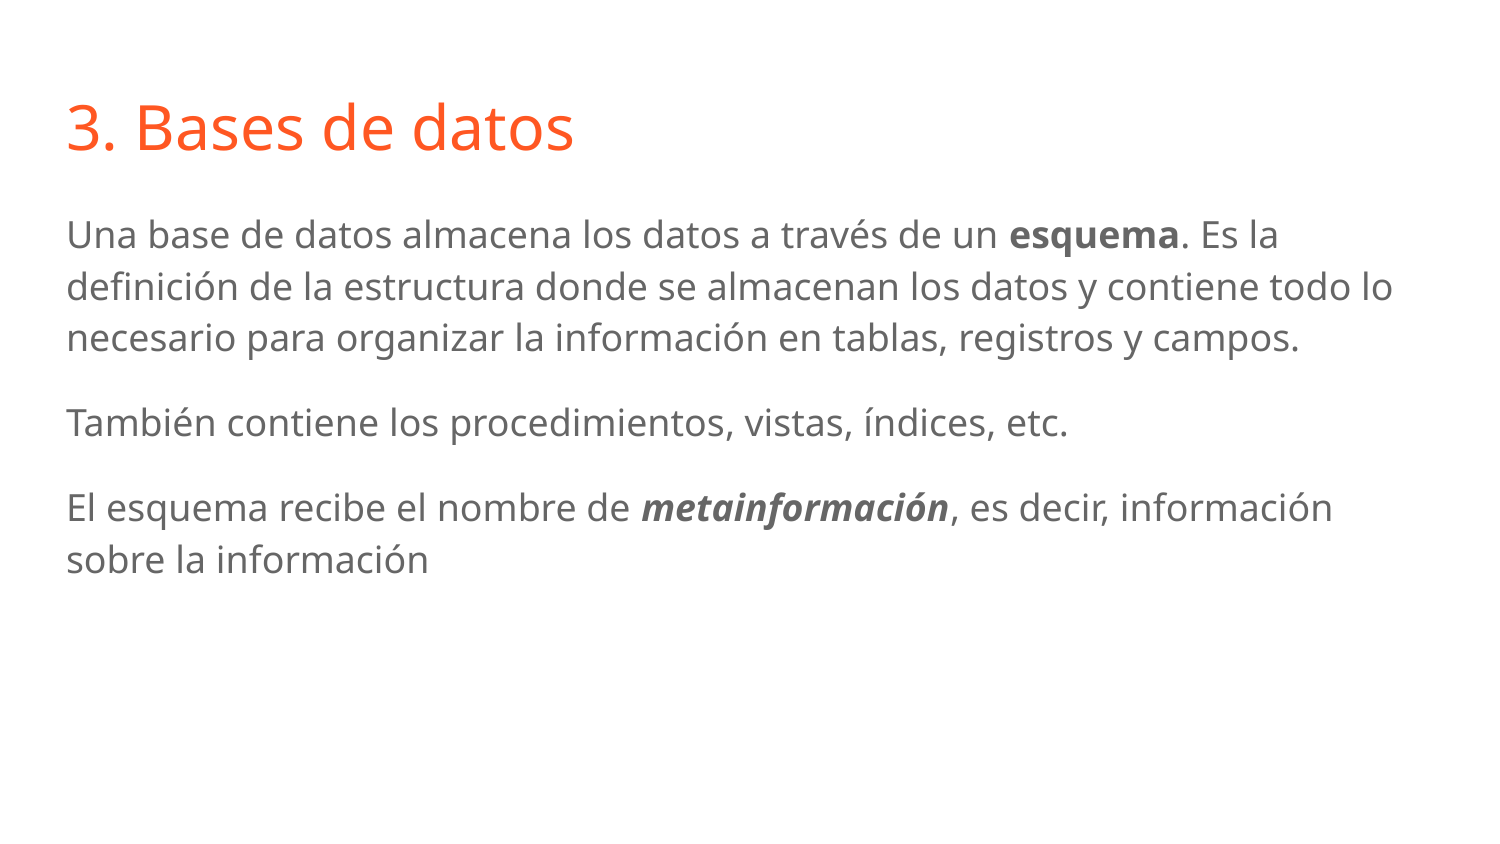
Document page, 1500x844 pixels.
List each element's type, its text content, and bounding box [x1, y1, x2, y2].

title 3. Bases de datos [51, 72, 1449, 167]
list Una base de datos almacena los datos a través de un esquema. Es la definición de la estructura donde se almacenan los datos y contiene todo lo necesario para organizar la información en tablas, registros y campos. También contiene los procedimientos, vistas, índices, etc. El esquema recibe el nombre de metainformación, es decir, información sobre la información [51, 189, 1449, 750]
